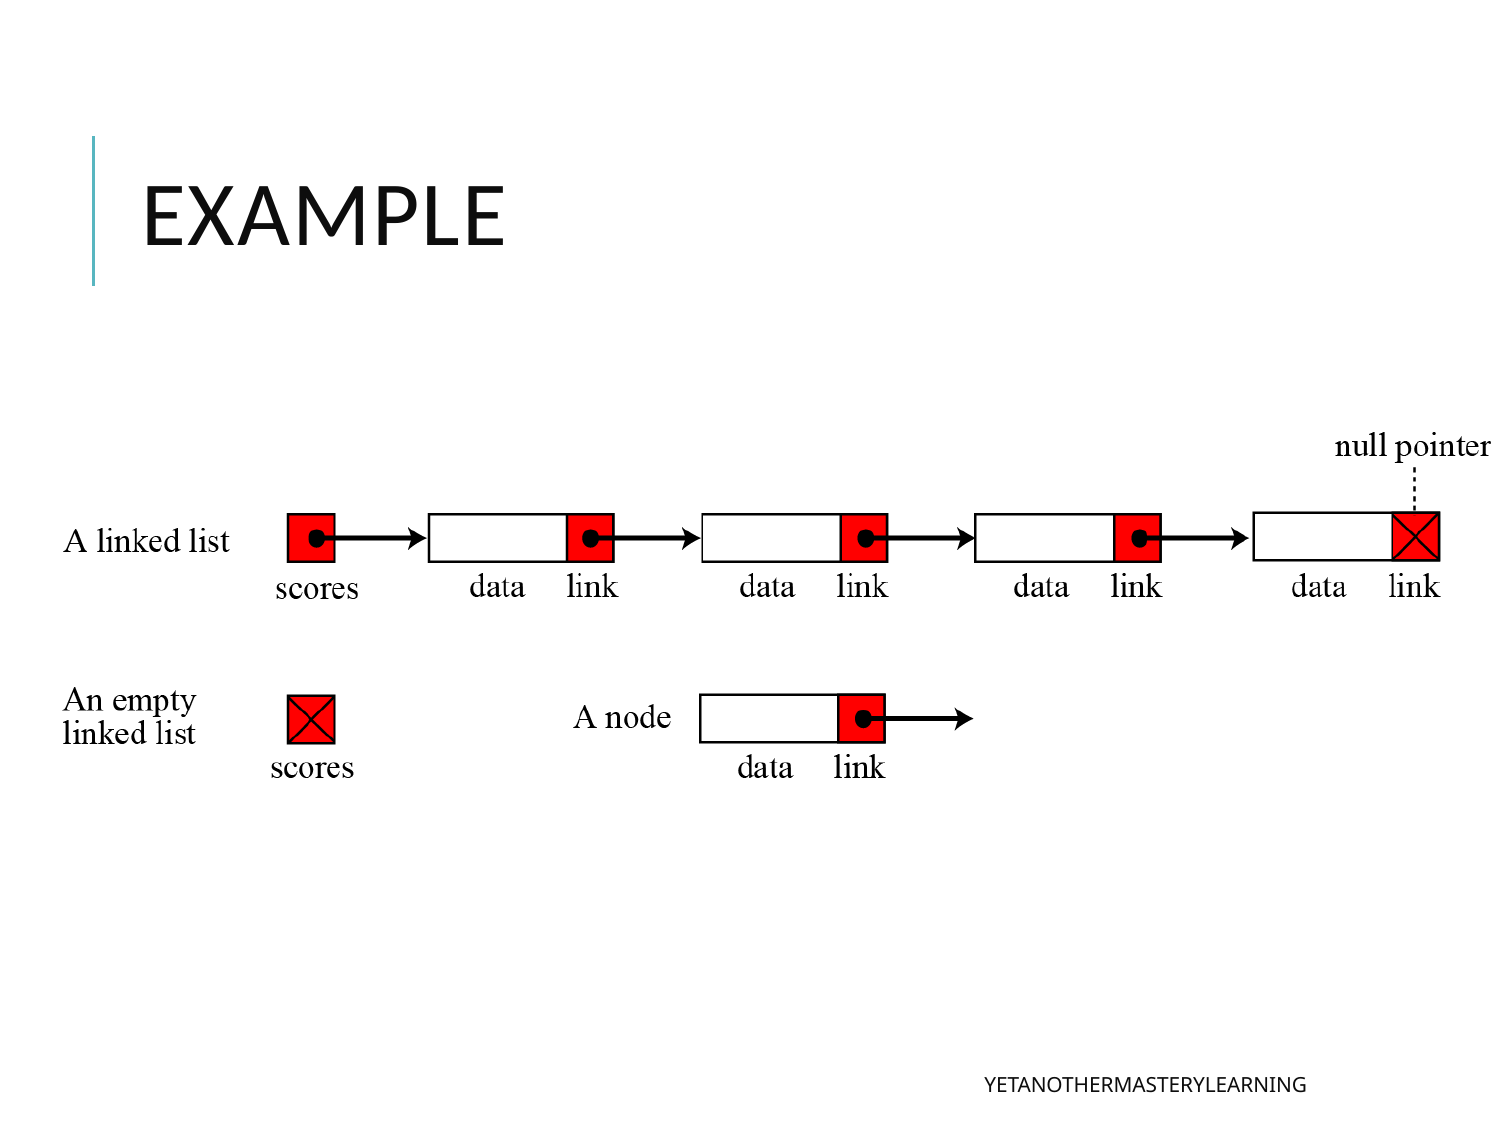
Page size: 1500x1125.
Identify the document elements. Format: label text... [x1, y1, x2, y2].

title Example [126, 96, 1322, 342]
picture [62, 428, 1491, 788]
footer YetAnotherMasteryLearning [595, 1061, 1322, 1107]
